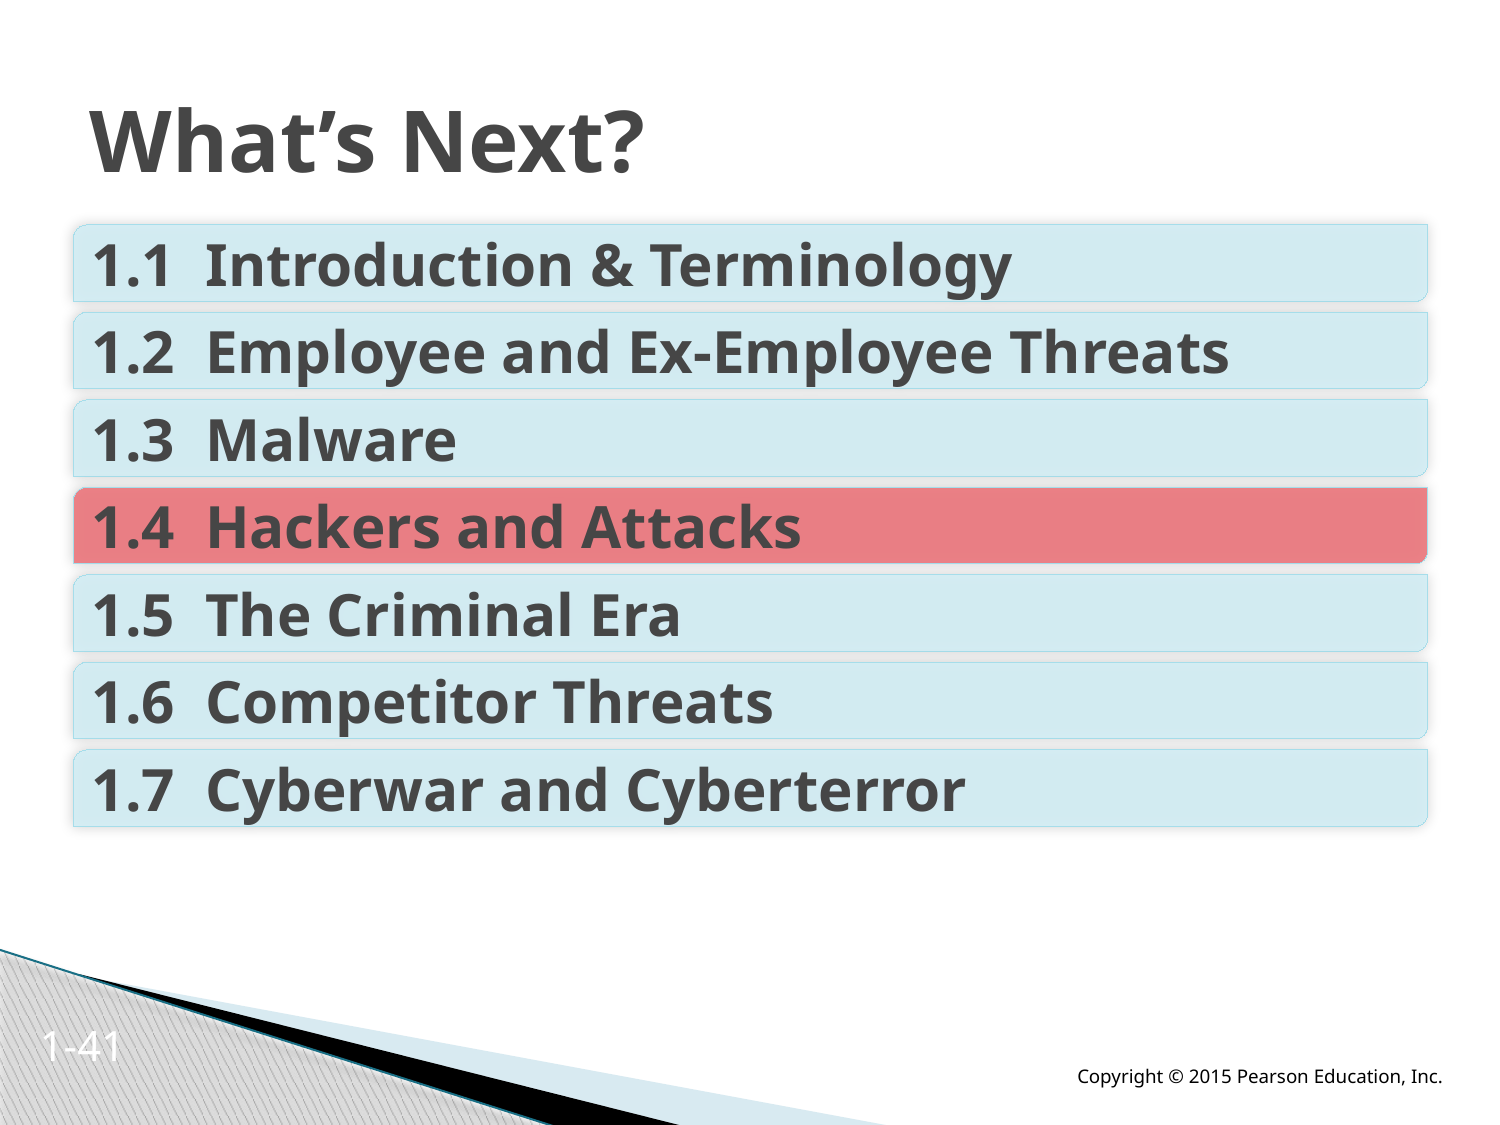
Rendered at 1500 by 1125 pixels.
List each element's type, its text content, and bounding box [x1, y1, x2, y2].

text_box 1.2 Employee and Ex-Employee Threats [73, 312, 1428, 389]
title What’s Next? [75, 45, 1425, 221]
text_box 1.5 The Criminal Era [73, 574, 1428, 652]
text_box 1.4 Hackers and Attacks [73, 487, 1428, 564]
text_box 1.1 Introduction & Terminology [73, 224, 1428, 302]
text_box 1.6 Competitor Threats [73, 662, 1428, 739]
text_box 1.7 Cyberwar and Cyberterror [73, 749, 1428, 827]
text_box 1.3 Malware [73, 399, 1428, 477]
slide_number 1-40 [24, 1012, 163, 1088]
